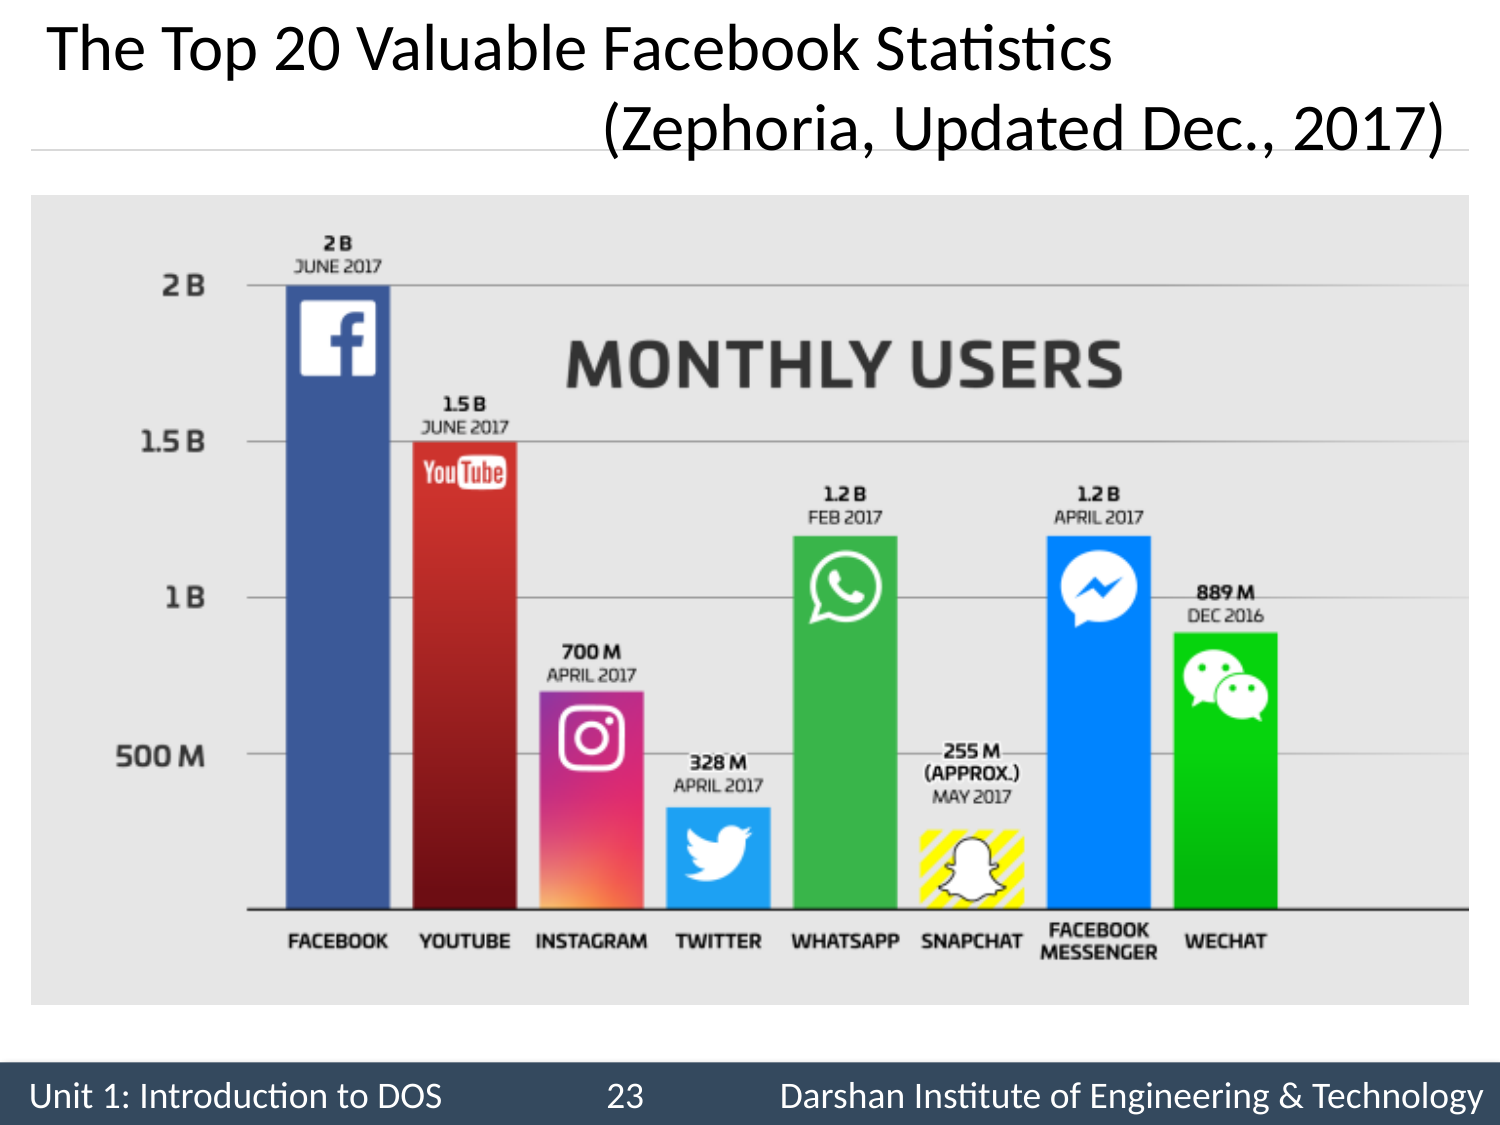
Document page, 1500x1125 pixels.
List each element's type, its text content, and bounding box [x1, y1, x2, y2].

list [30, 195, 1469, 1005]
title The Top 20 Valuable Facebook Statistics (Zephoria, Updated Dec., 2017) [31, 17, 1469, 150]
